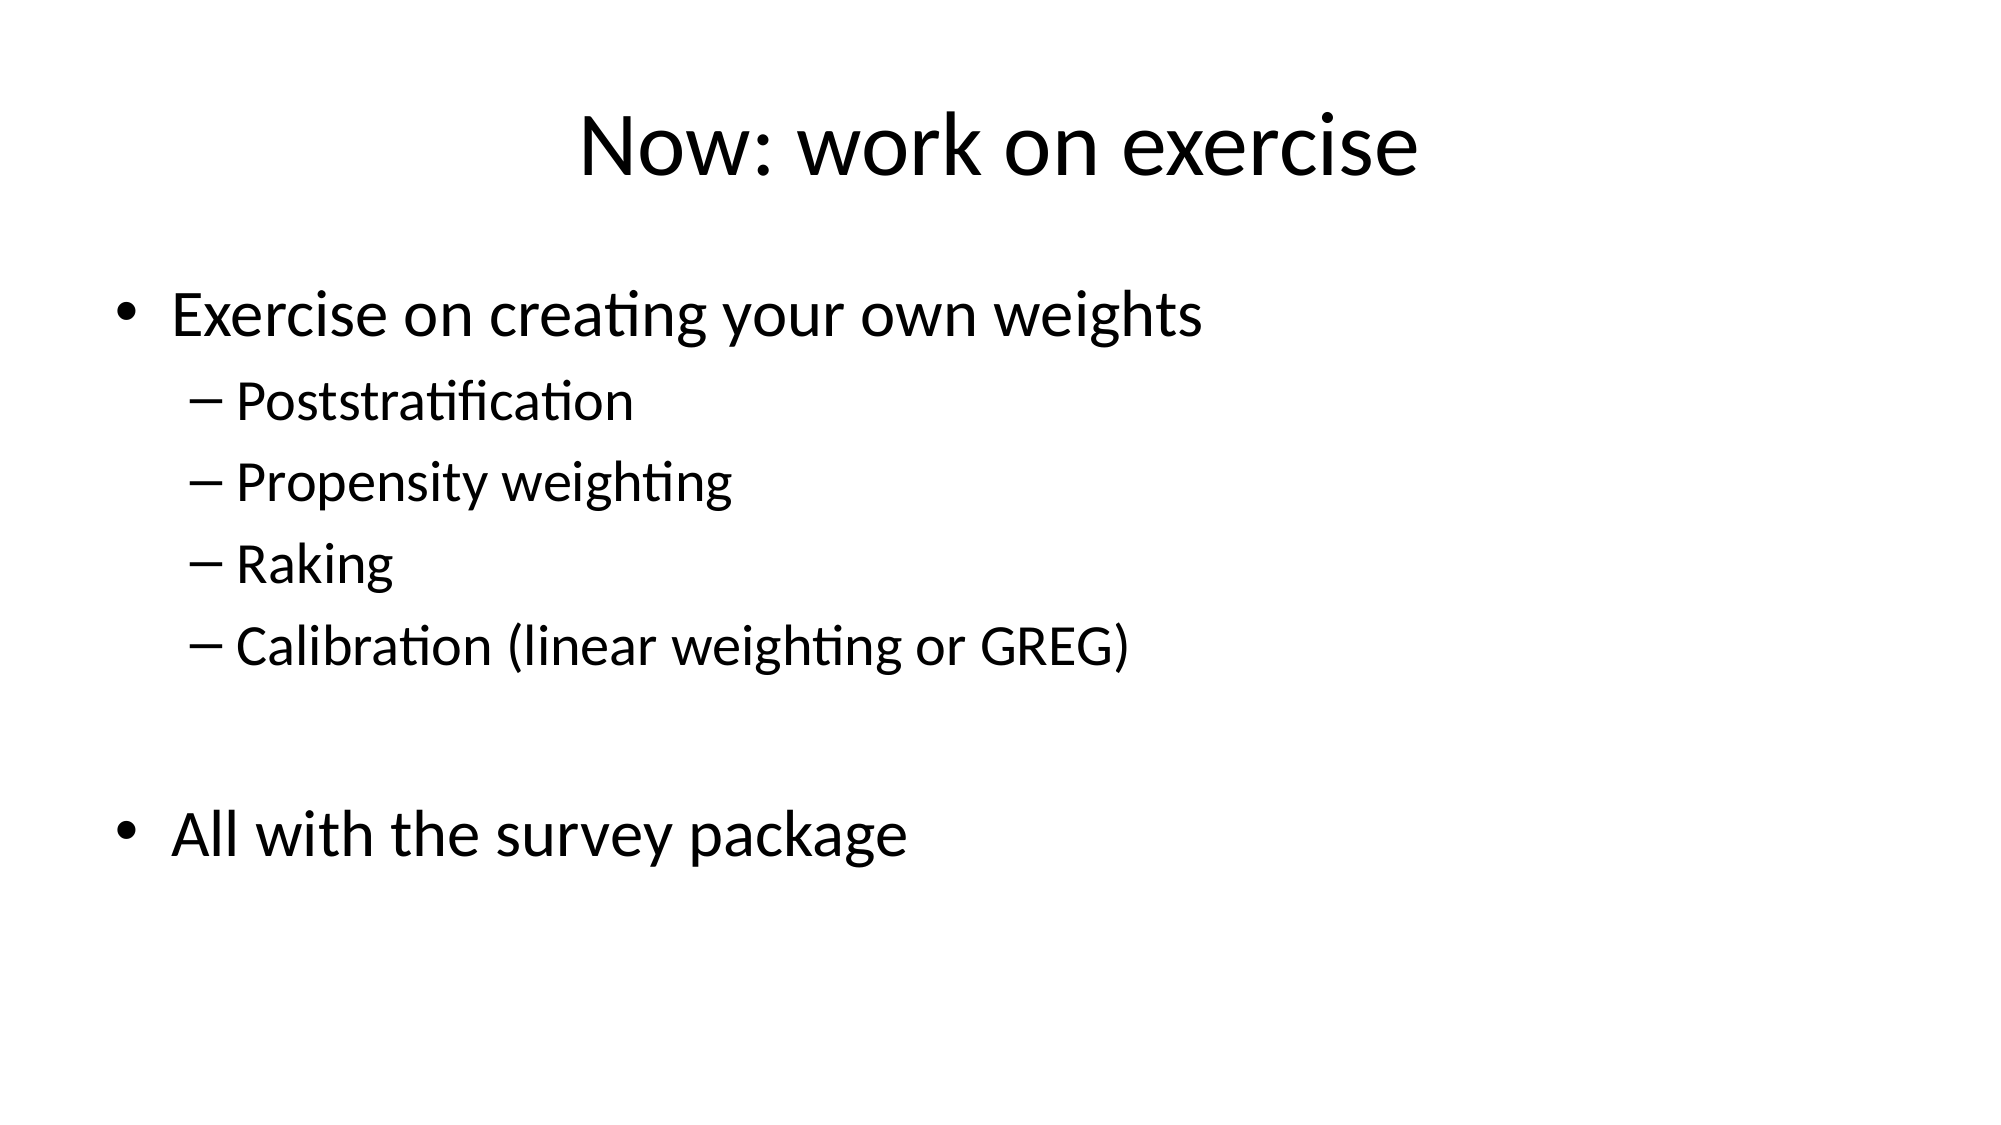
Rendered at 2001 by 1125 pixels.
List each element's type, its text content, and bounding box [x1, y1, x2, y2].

list Exercise on creating your own weights Poststratification Propensity weighting Raking Calibration (linear weighting or GREG) All with the survey package [99, 262, 1900, 1005]
title Now: work on exercise [99, 45, 1900, 233]
